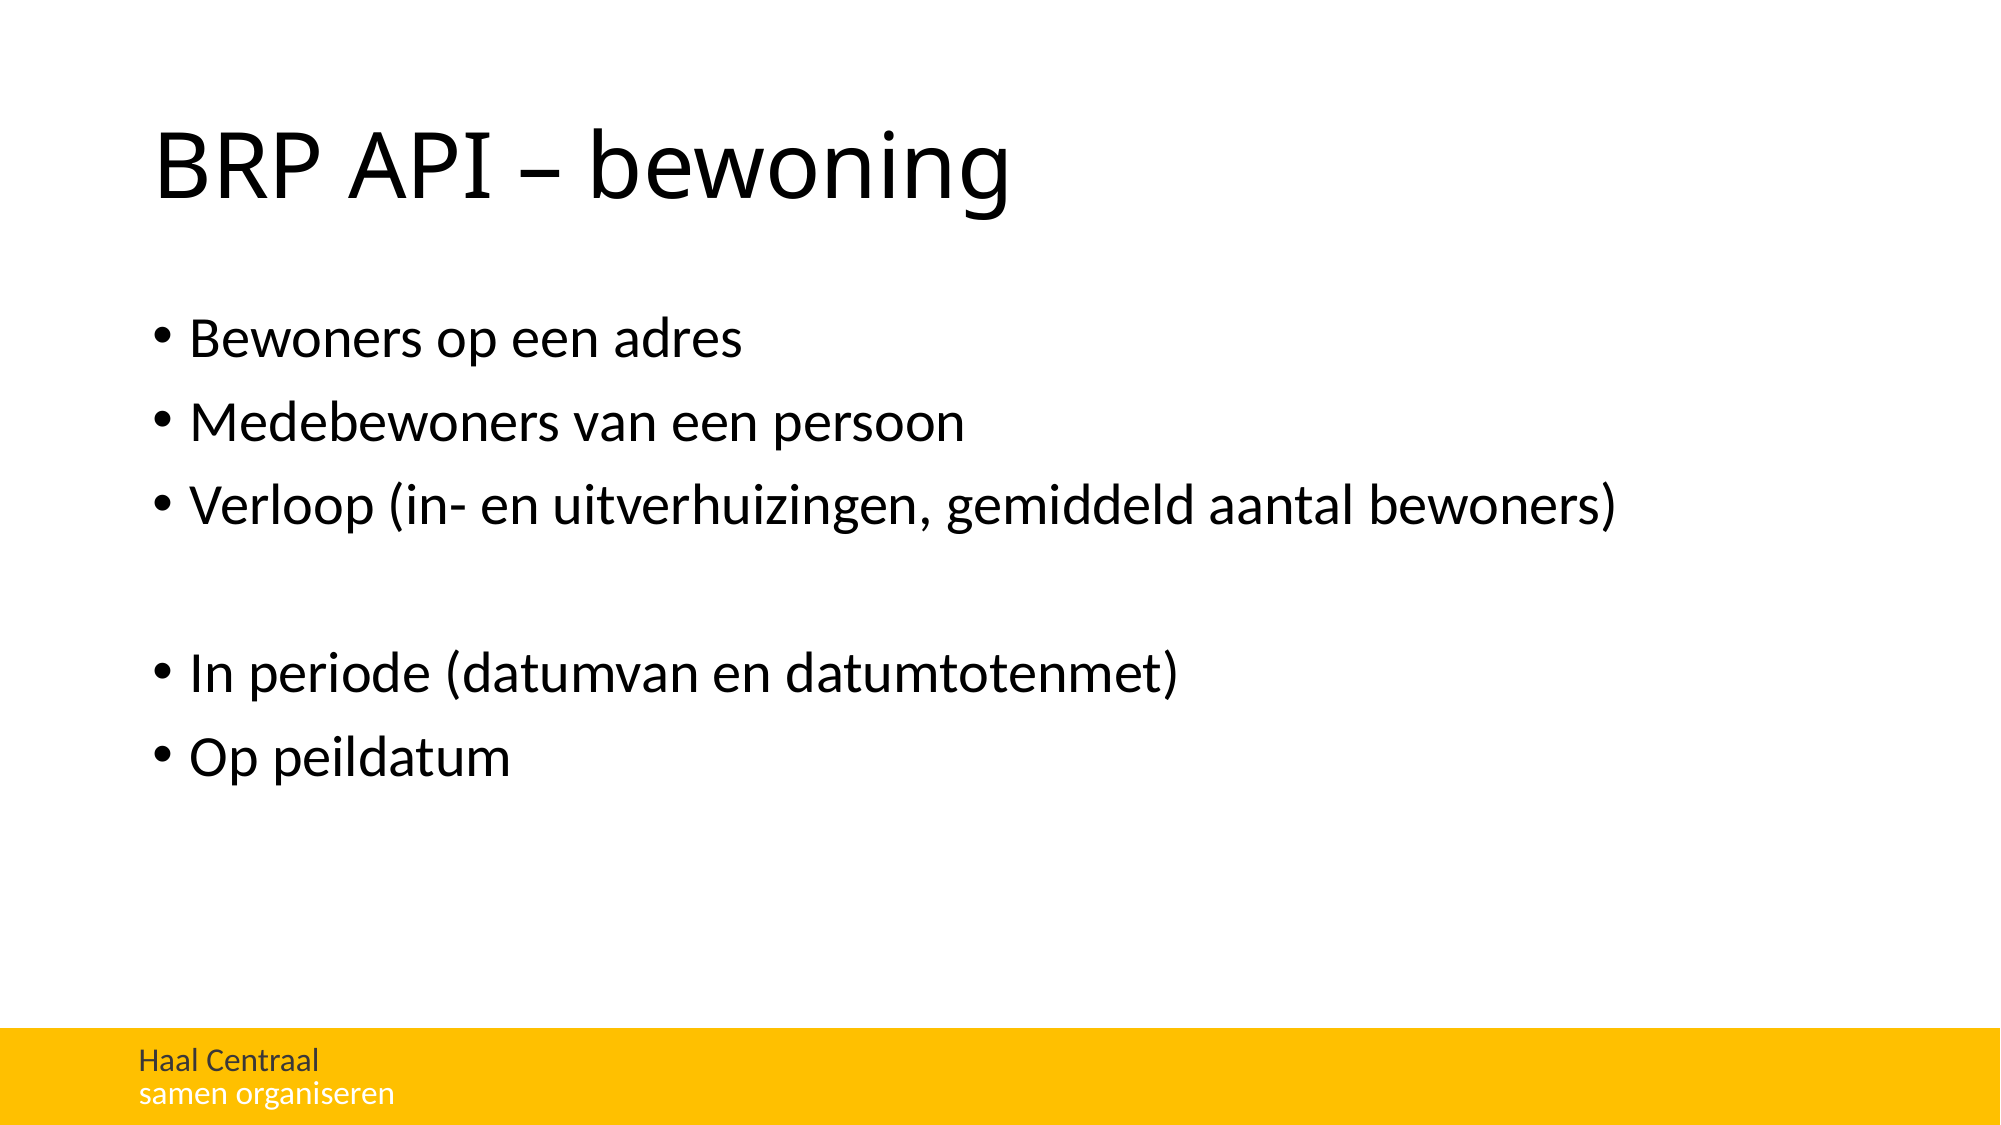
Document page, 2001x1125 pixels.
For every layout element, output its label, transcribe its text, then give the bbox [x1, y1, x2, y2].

list Bewoners op een adres Medebewoners van een persoon Verloop (in- en uitverhuizingen, gemiddeld aantal bewoners) In periode (datumvan en datumtotenmet) Op peildatum [137, 299, 1863, 1014]
title BRP API – bewoning [137, 59, 1863, 278]
